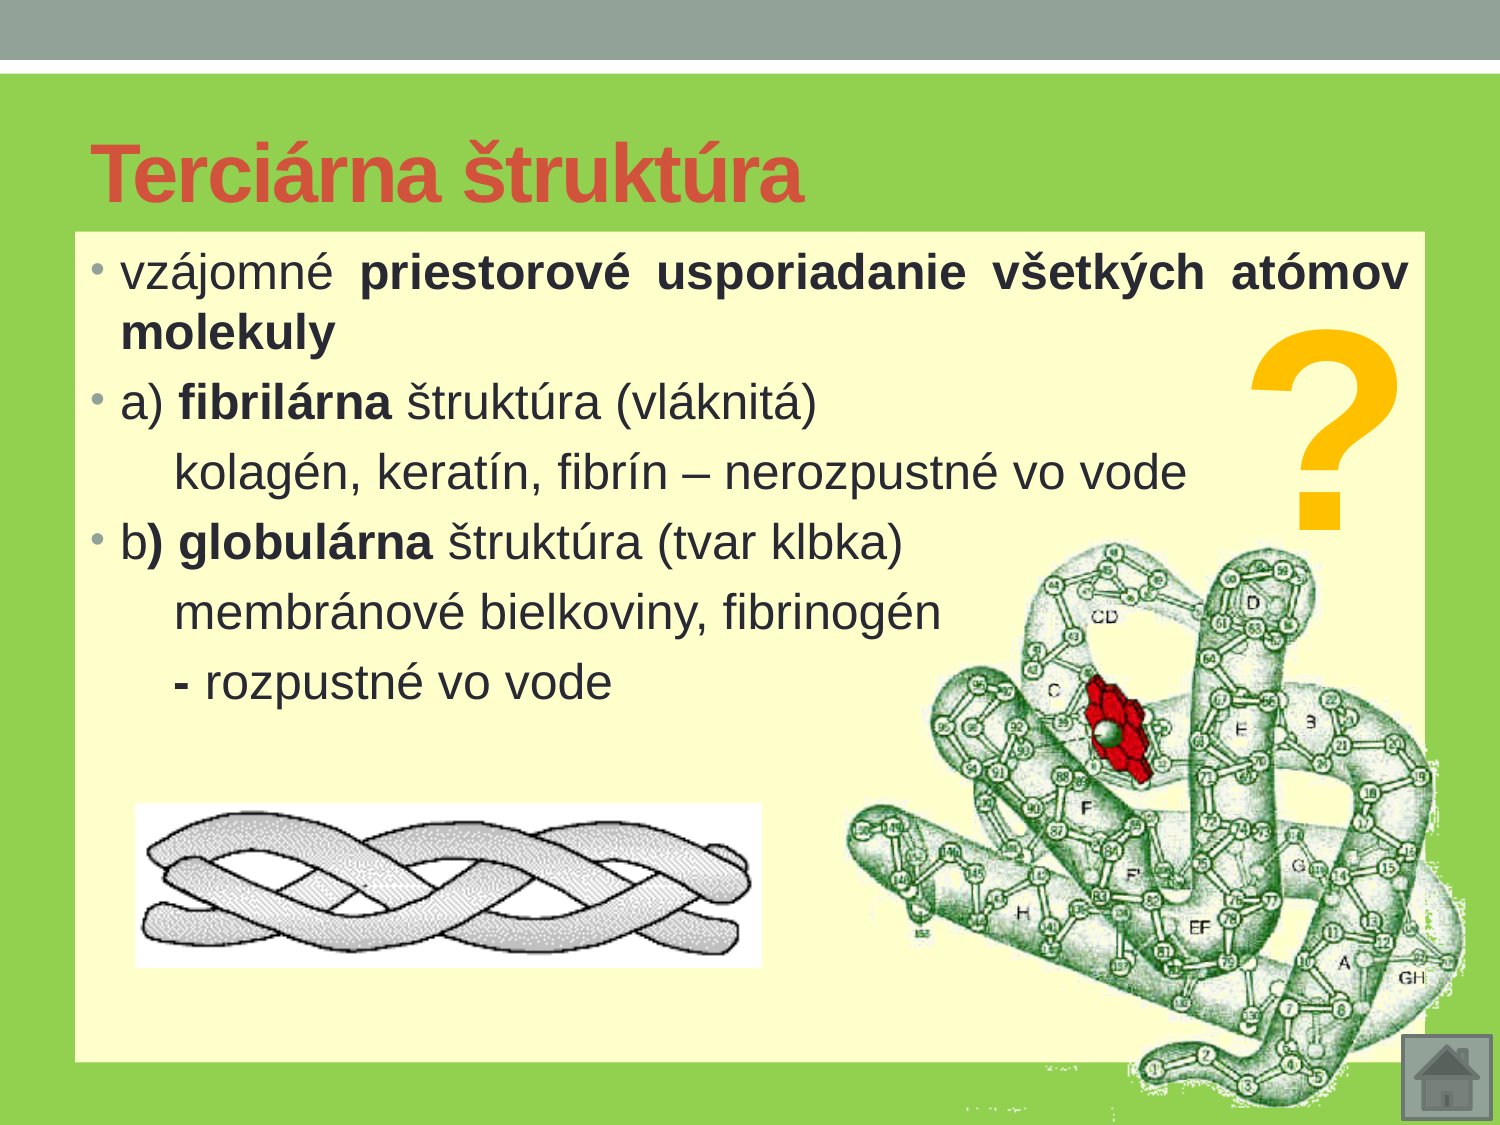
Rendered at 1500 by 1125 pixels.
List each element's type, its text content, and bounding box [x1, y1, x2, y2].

text_box ? [1223, 235, 1430, 520]
list vzájomné priestorové usporiadanie všetkých atómov molekuly a) fibrilárna štruktúra (vláknitá) kolagén, keratín, fibrín – nerozpustné vo vode b) globulárna štruktúra (tvar klbka) membránové bielkoviny, fibrinogén - rozpustné vo vode [75, 231, 1425, 1063]
picture [135, 802, 763, 968]
picture [832, 523, 1477, 1125]
text_box [1485, 1034, 1493, 1121]
title Terciárna štruktúra [75, 87, 1425, 231]
